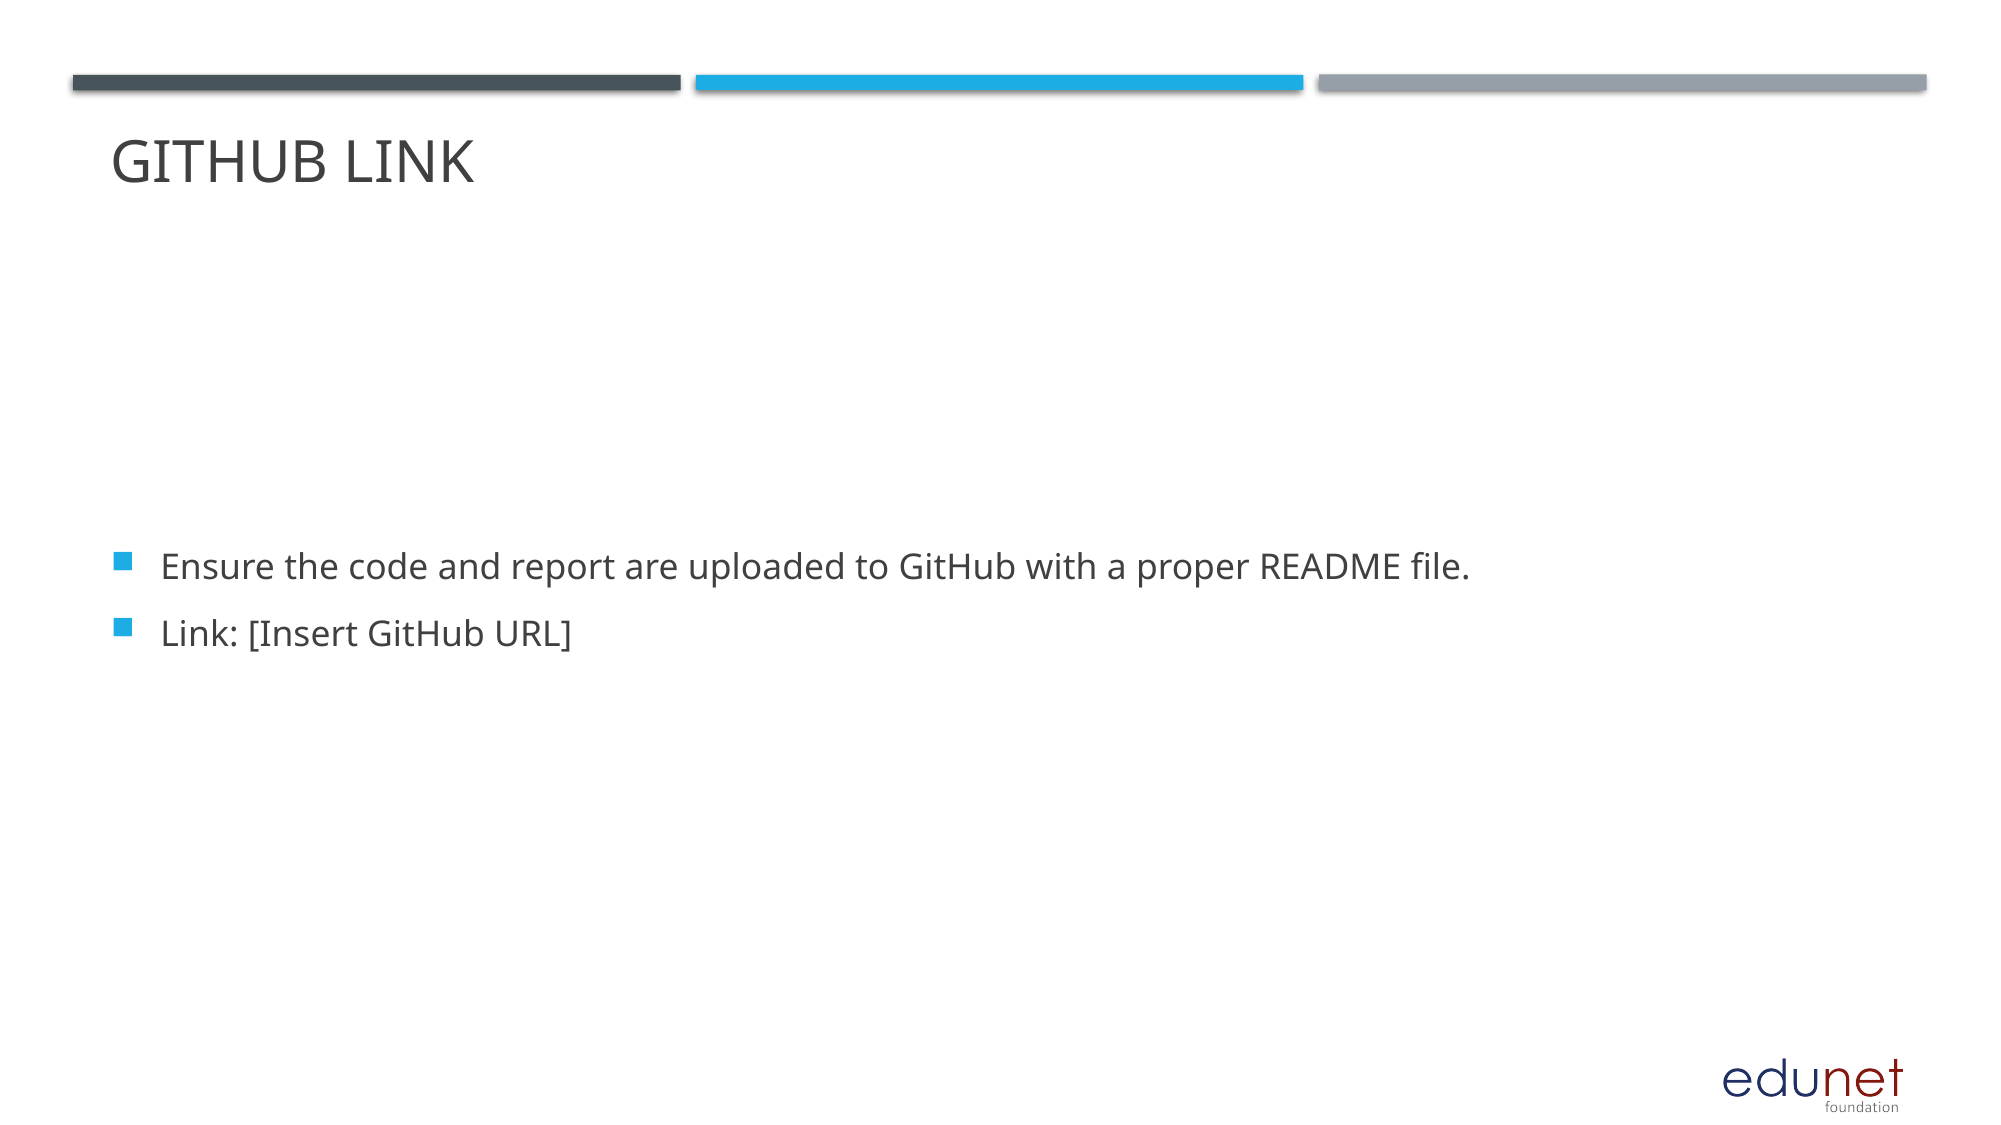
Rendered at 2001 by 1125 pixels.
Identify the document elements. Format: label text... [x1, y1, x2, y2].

picture [1719, 1056, 1905, 1116]
list Ensure the code and report are uploaded to GitHub with a proper README file. Link: [Insert GitHub URL] [95, 213, 1905, 981]
title GitHub Link [95, 115, 1905, 203]
